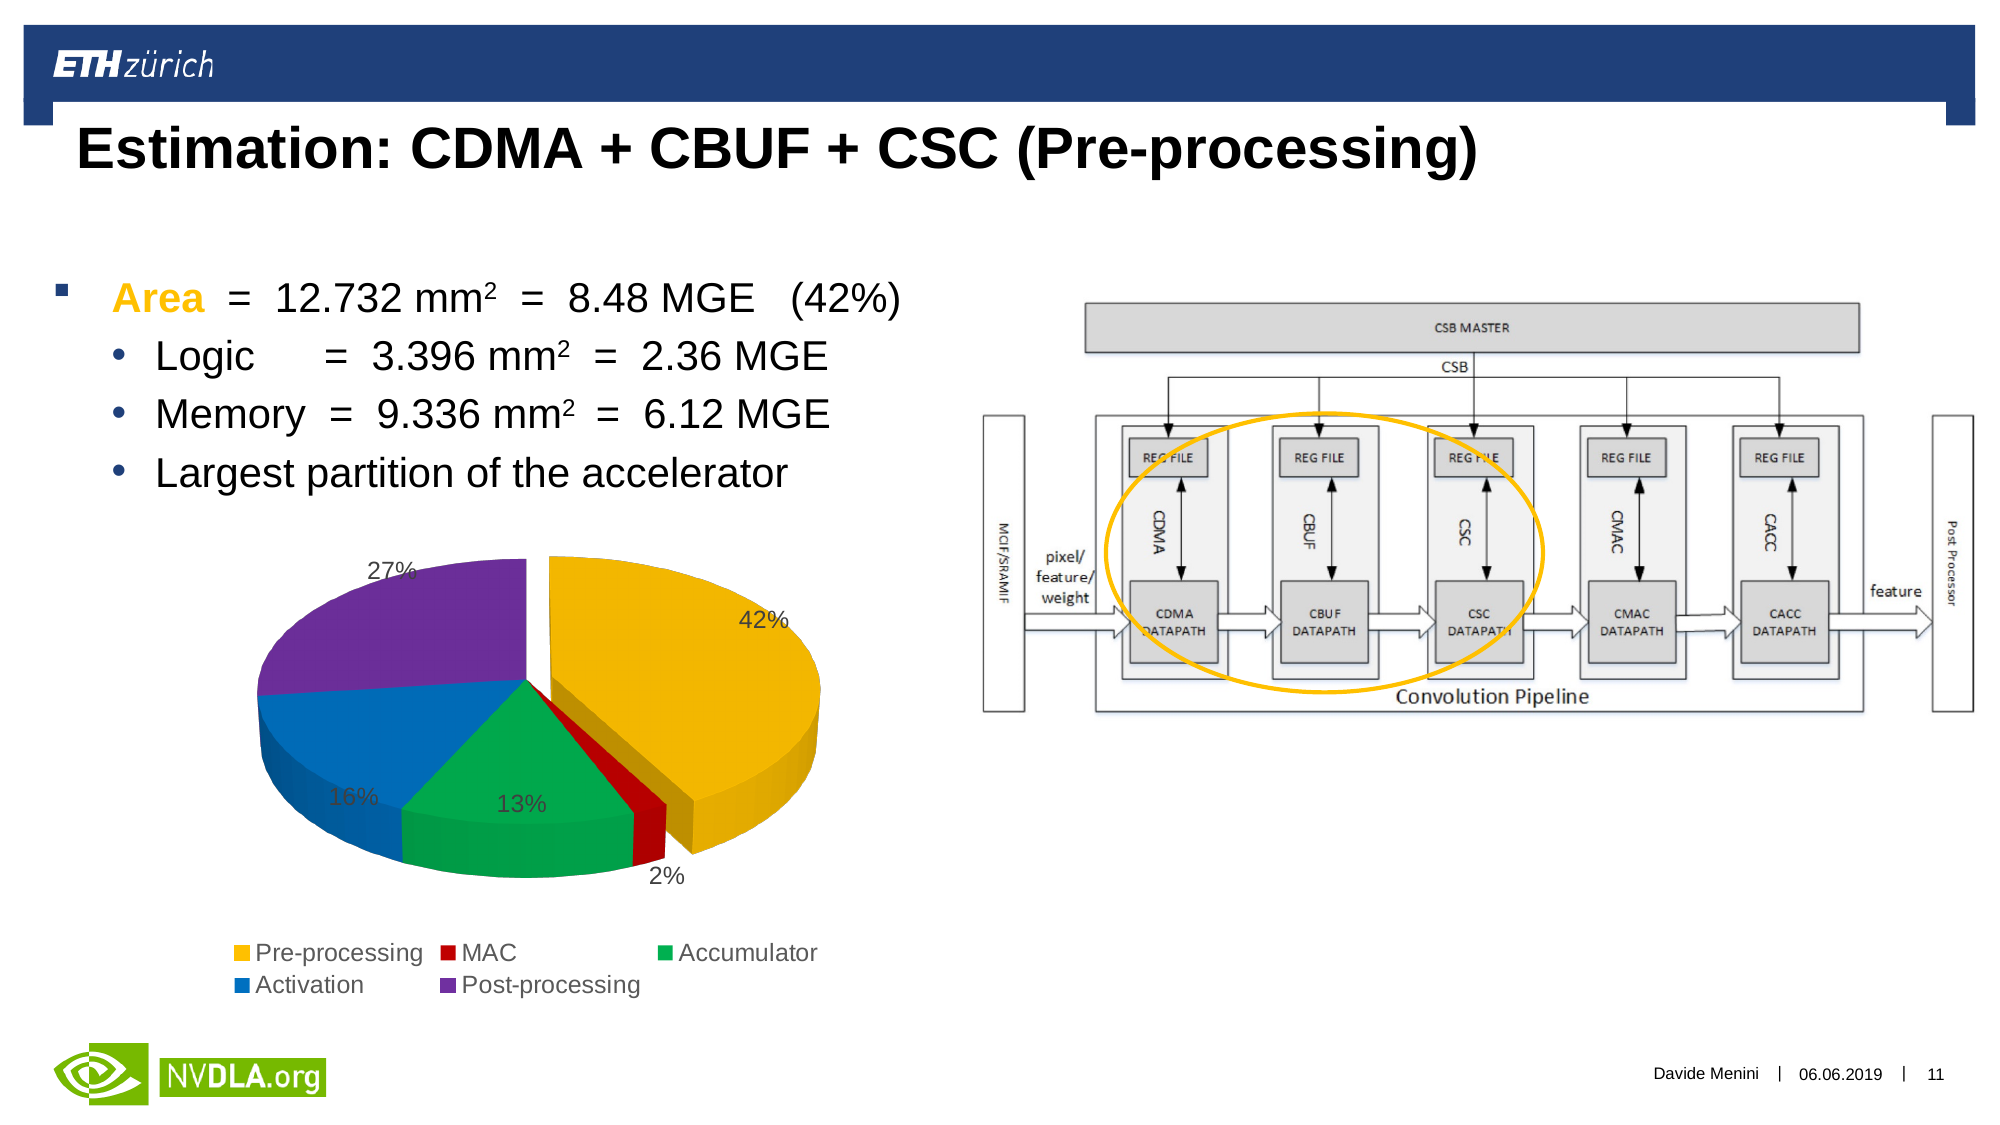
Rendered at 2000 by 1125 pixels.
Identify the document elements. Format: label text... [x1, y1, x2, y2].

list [958, 286, 2000, 721]
list Area = 12.732 mm2 = 8.48 MGE (42%) Logic = 3.396 mm2 = 2.36 MGE Memory = 9.336 mm2 = 6.12 MGE Largest partition of the accelerator [29, 270, 1071, 537]
picture [45, 1043, 153, 1112]
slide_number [1790, 1034, 1892, 1112]
chart [28, 538, 1024, 1005]
slide_number 11 [1906, 1034, 1966, 1112]
title Estimation: CDMA + CBUF + CSC (Pre-processing) [53, 101, 1946, 262]
footer Davide Menini [999, 1034, 1760, 1111]
picture [159, 1058, 327, 1097]
